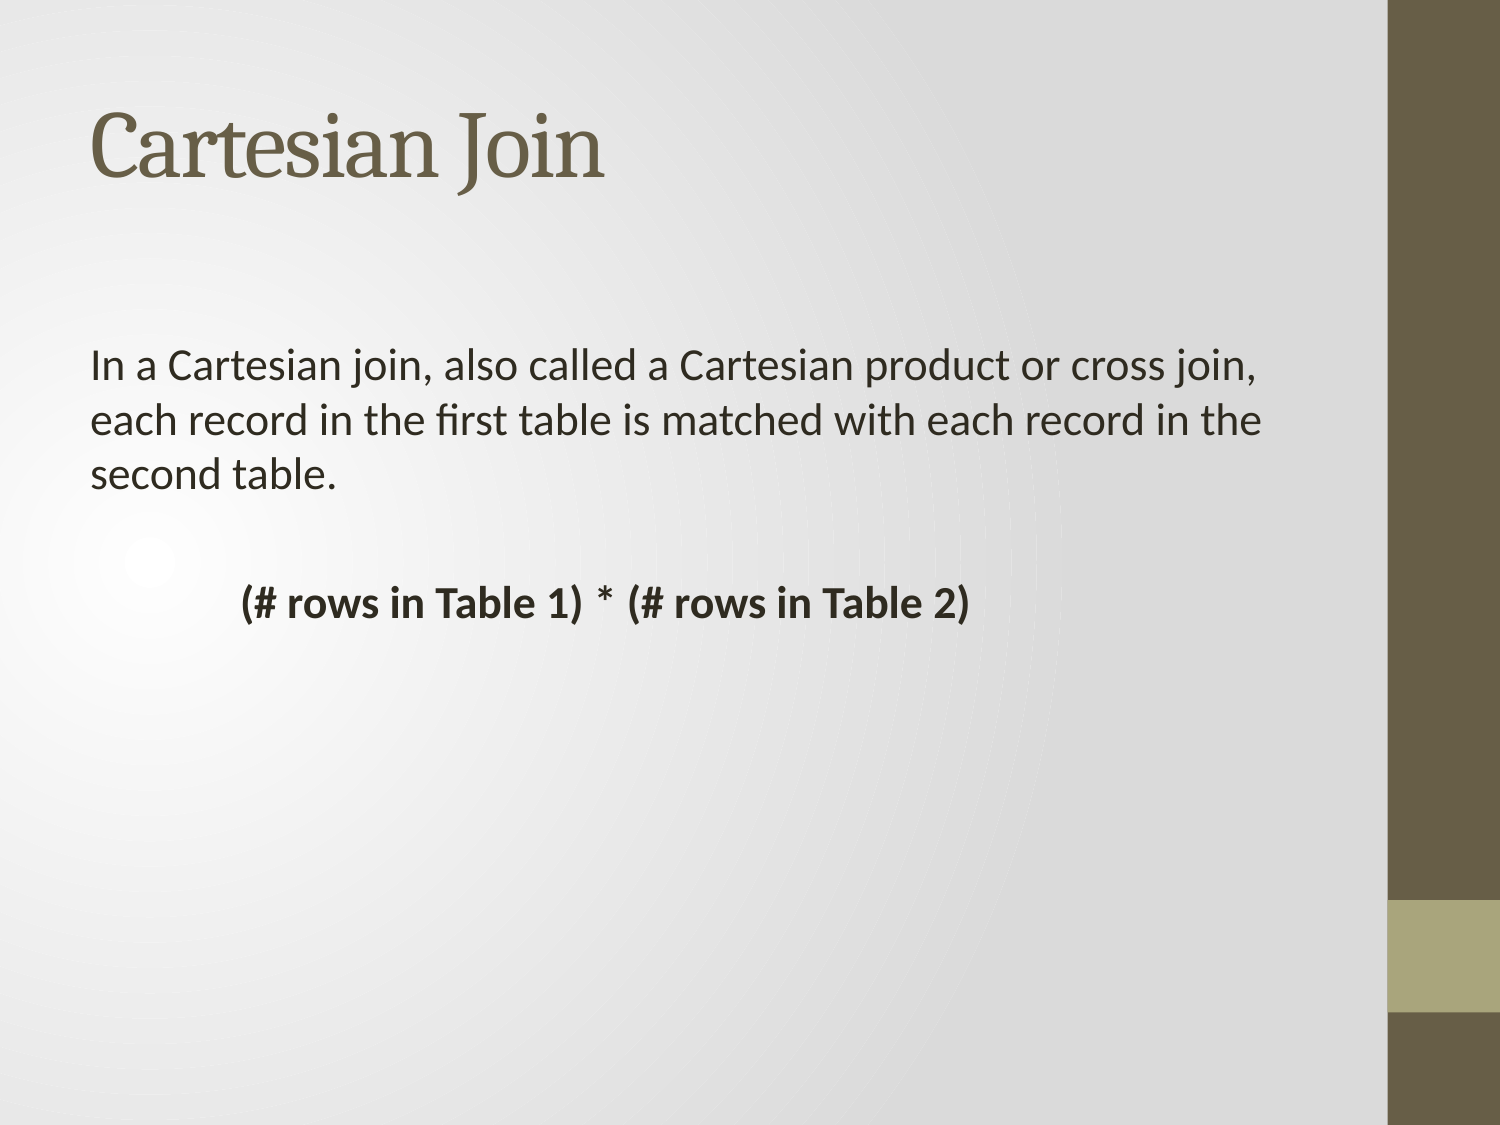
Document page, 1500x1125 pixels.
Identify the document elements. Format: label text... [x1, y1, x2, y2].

list In a Cartesian join, also called a Cartesian product or cross join, each record in the first table is matched with each record in the second table. (# rows in Table 1) * (# rows in Table 2) [75, 262, 1325, 1050]
title Cartesian Join [75, 45, 1325, 233]
